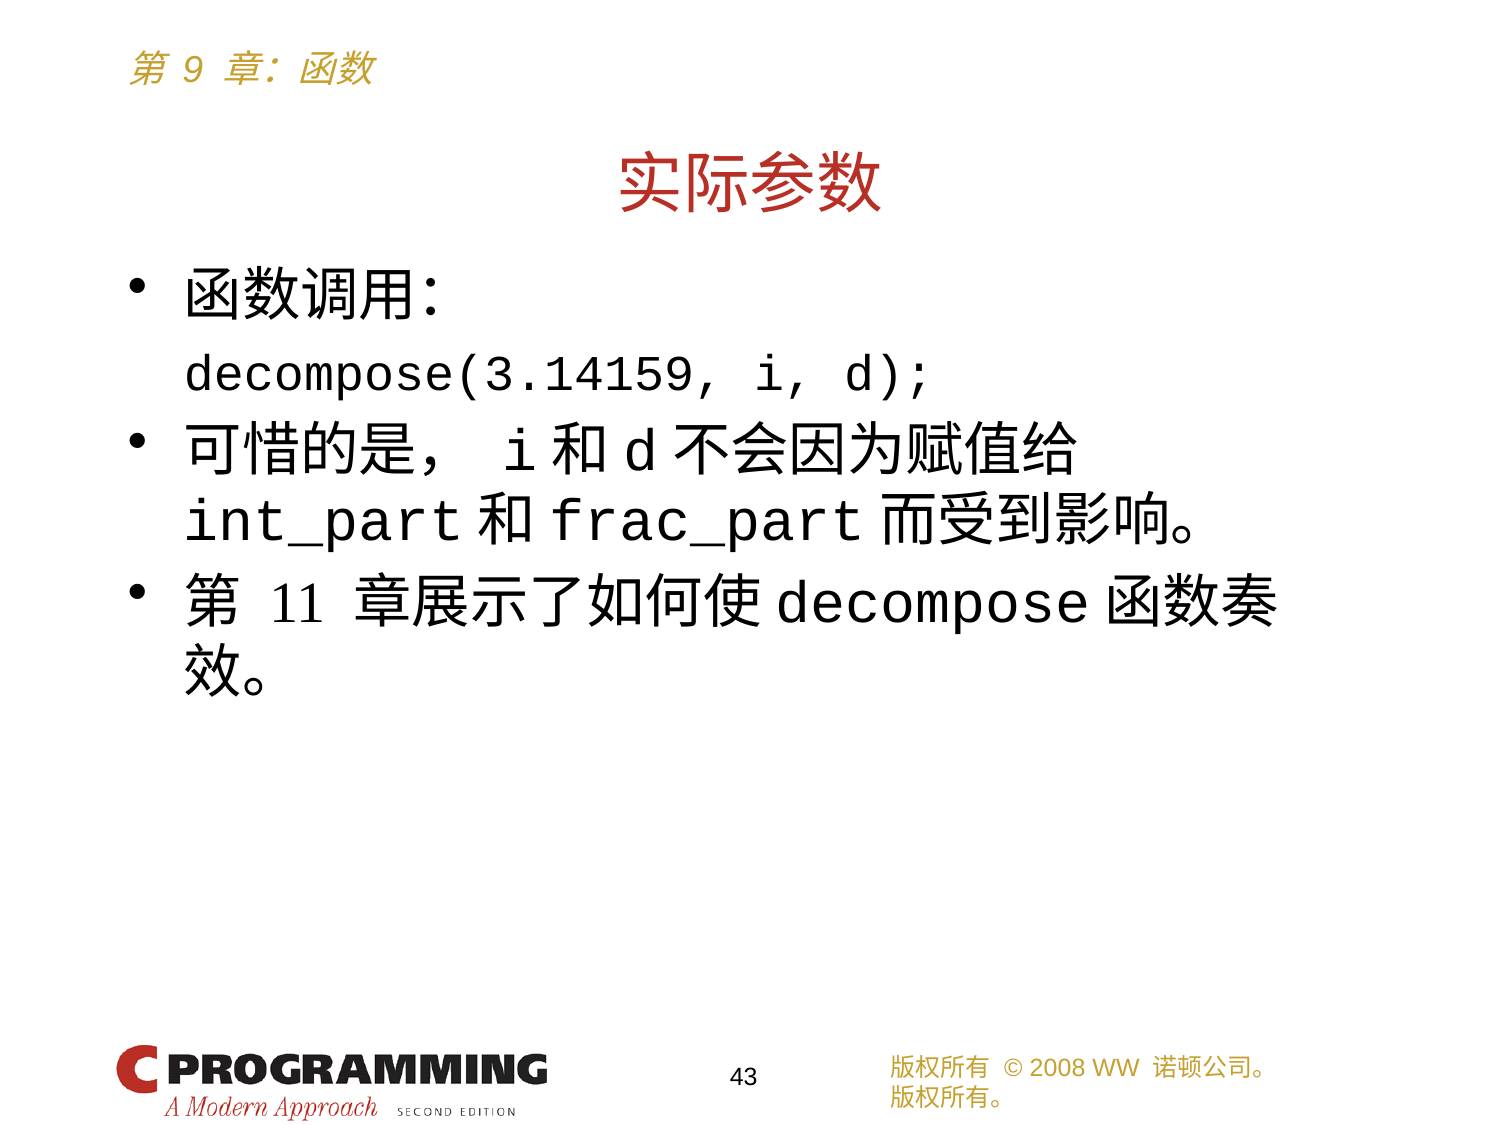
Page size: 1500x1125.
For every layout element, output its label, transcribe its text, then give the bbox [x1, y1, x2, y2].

footer 版权所有 © 2008 WW 诺顿公司。 版权所有。 [874, 1043, 1388, 1119]
slide_number 43 [687, 1049, 801, 1101]
title 实际参数 [112, 125, 1388, 238]
picture [112, 1041, 550, 1123]
list 函数调用： decompose(3.14159, i, d); 可惜的是， i和d不会因为赋值给int_part和frac_part而受到影响。 第 11 章展示了如何使decompose函数奏效。 [112, 249, 1388, 1038]
